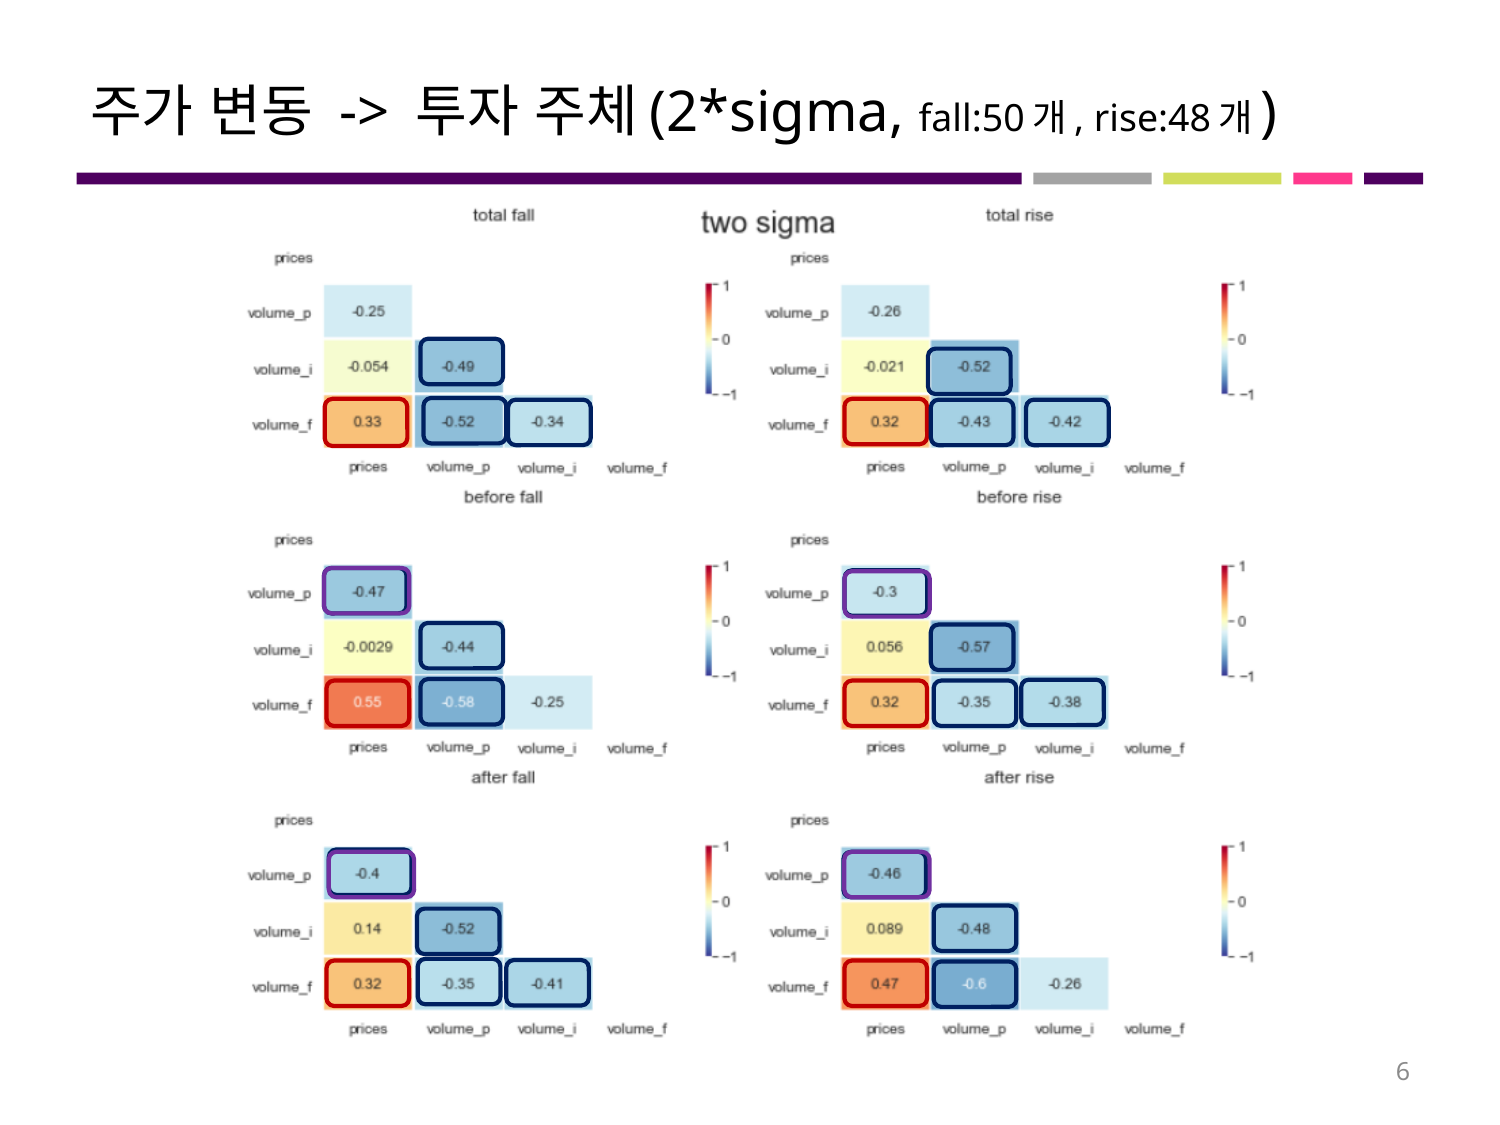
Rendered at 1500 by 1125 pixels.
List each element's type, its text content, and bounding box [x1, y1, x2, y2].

slide_number 6 [1074, 1042, 1425, 1103]
title 주가 변동 -> 투자 주체(2*sigma, fall:50개, rise:48개) [75, 45, 1425, 173]
picture [239, 199, 1261, 1043]
